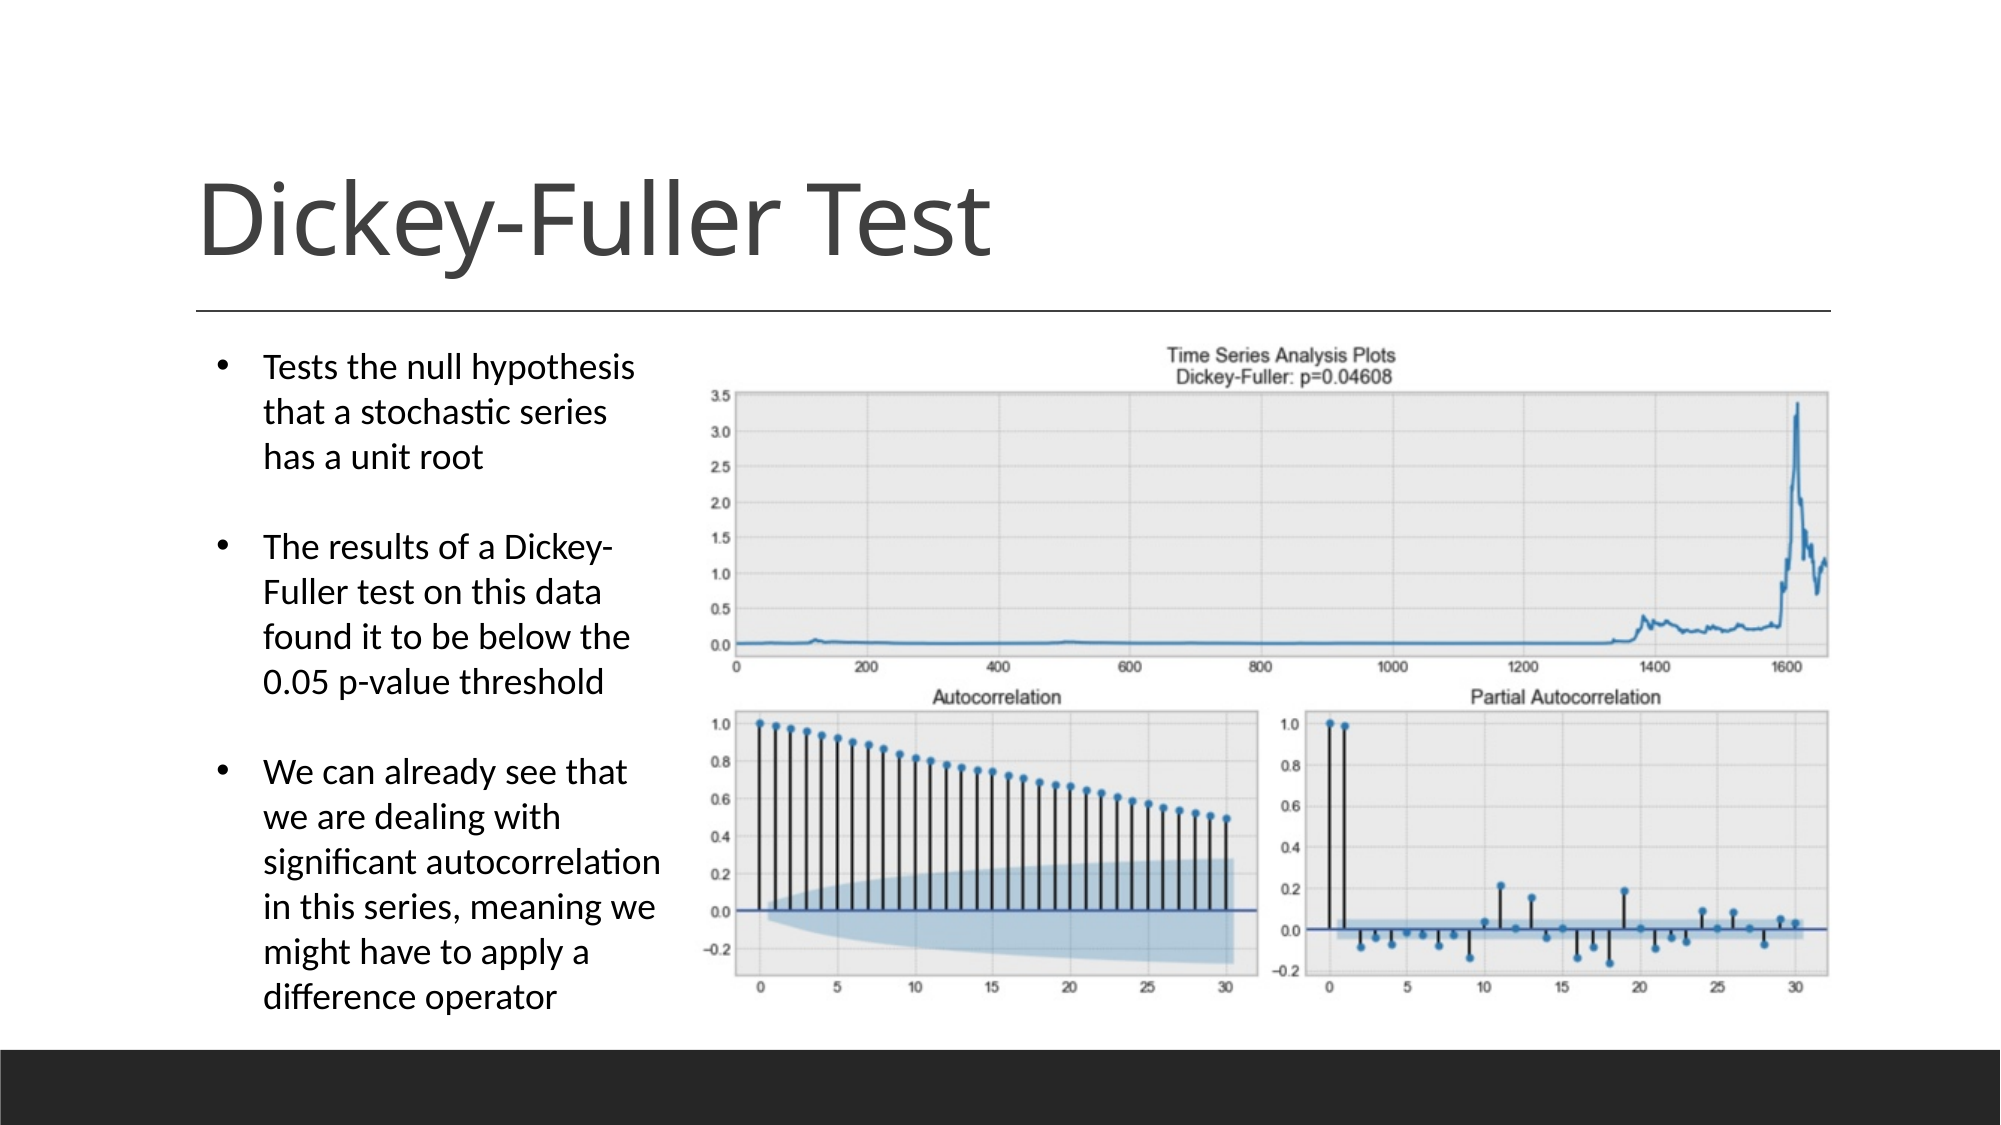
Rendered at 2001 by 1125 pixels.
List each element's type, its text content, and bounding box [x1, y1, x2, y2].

text_box Tests the null hypothesis that a stochastic series has a unit root The results of a Dickey-Fuller test on this data found it to be below the 0.05 p-value threshold We can already see that we are dealing with significant autocorrelation in this series, meaning we might have to apply a difference operator [201, 334, 681, 1024]
title Dickey-Fuller Test [180, 47, 1830, 285]
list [683, 331, 1892, 1021]
